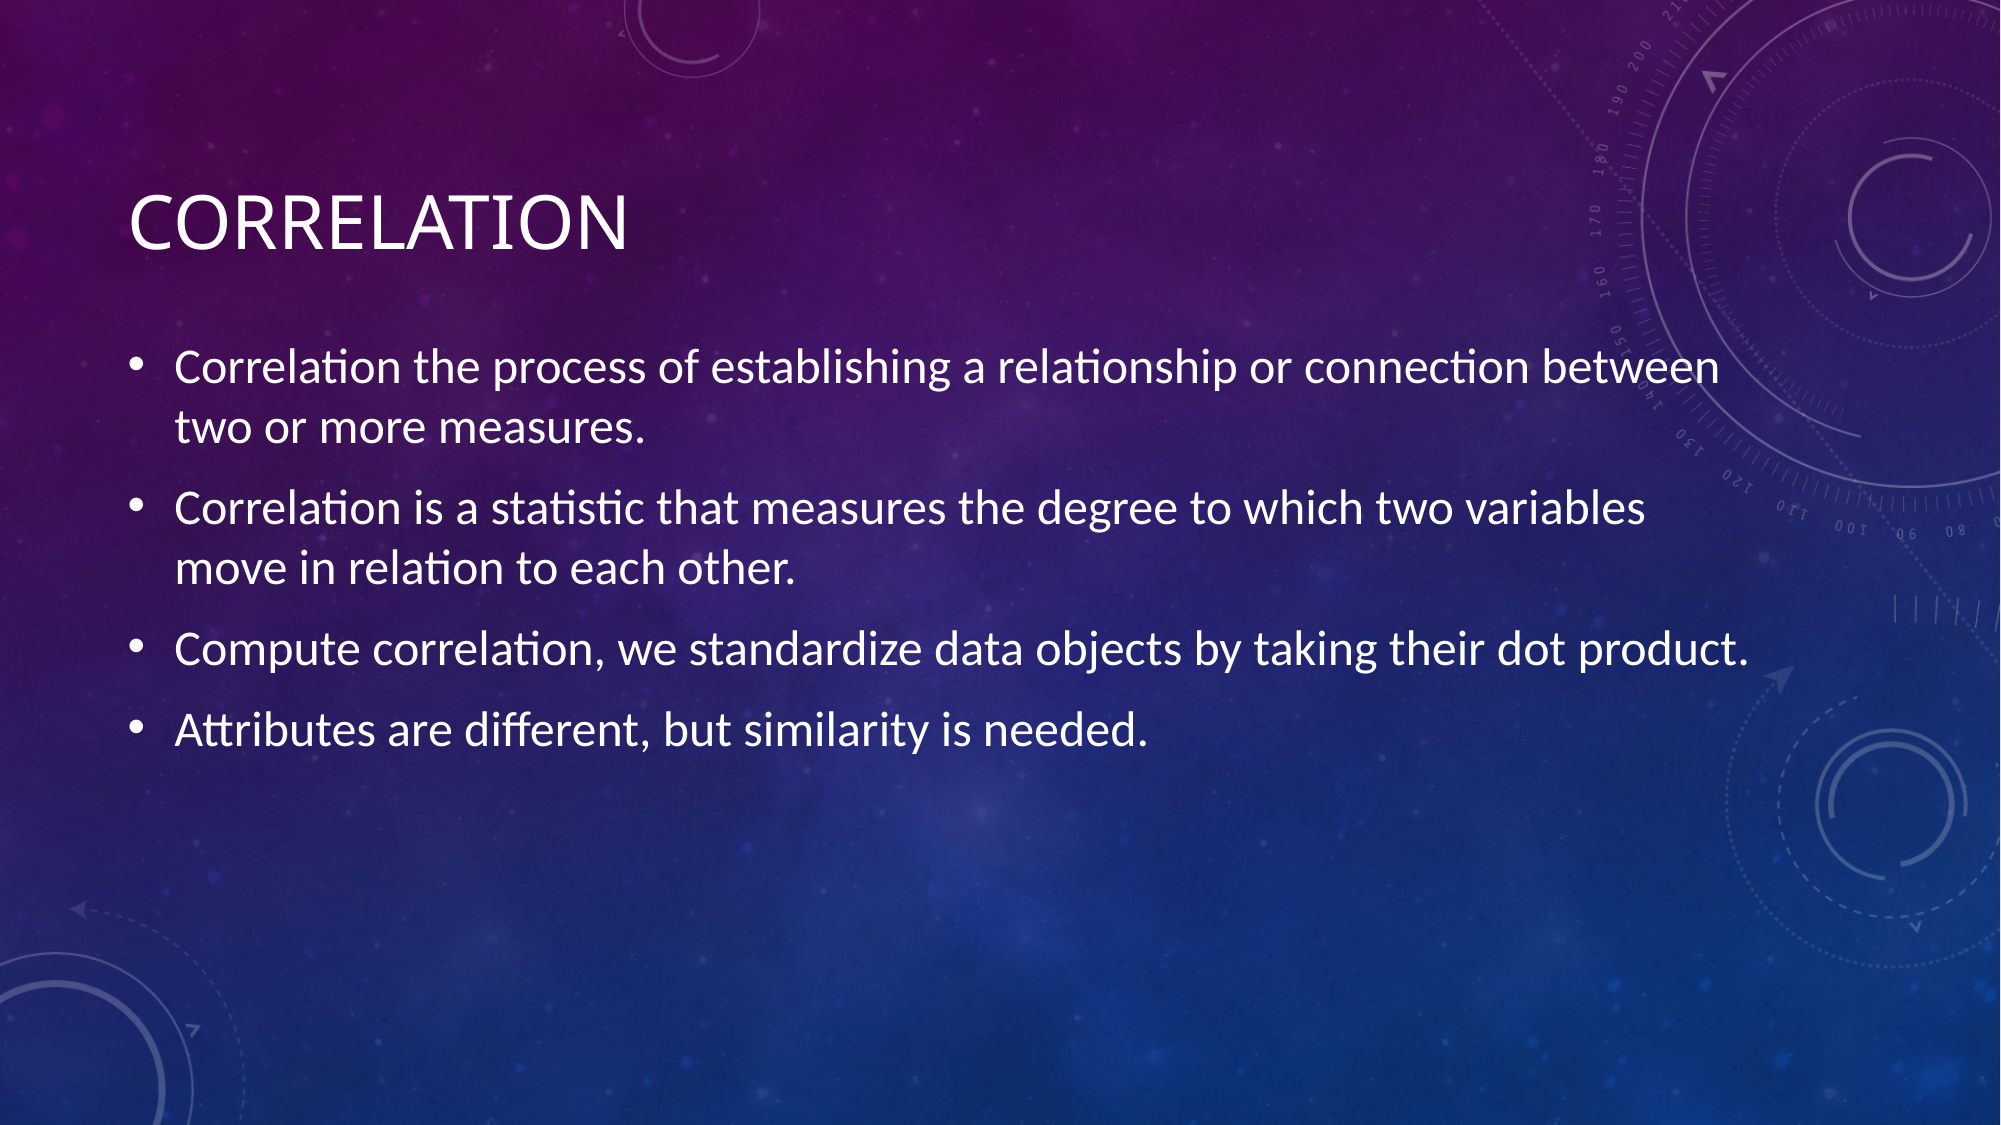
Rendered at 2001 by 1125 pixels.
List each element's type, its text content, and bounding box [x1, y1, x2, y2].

picture [0, 0, 2001, 1125]
list Correlation the process of establishing a relationship or connection between two or more measures. Correlation is a statistic that measures the degree to which two variables move in relation to each other. Compute correlation, we standardize data objects by taking their dot product. Attributes are different, but similarity is needed. [112, 0, 1775, 950]
